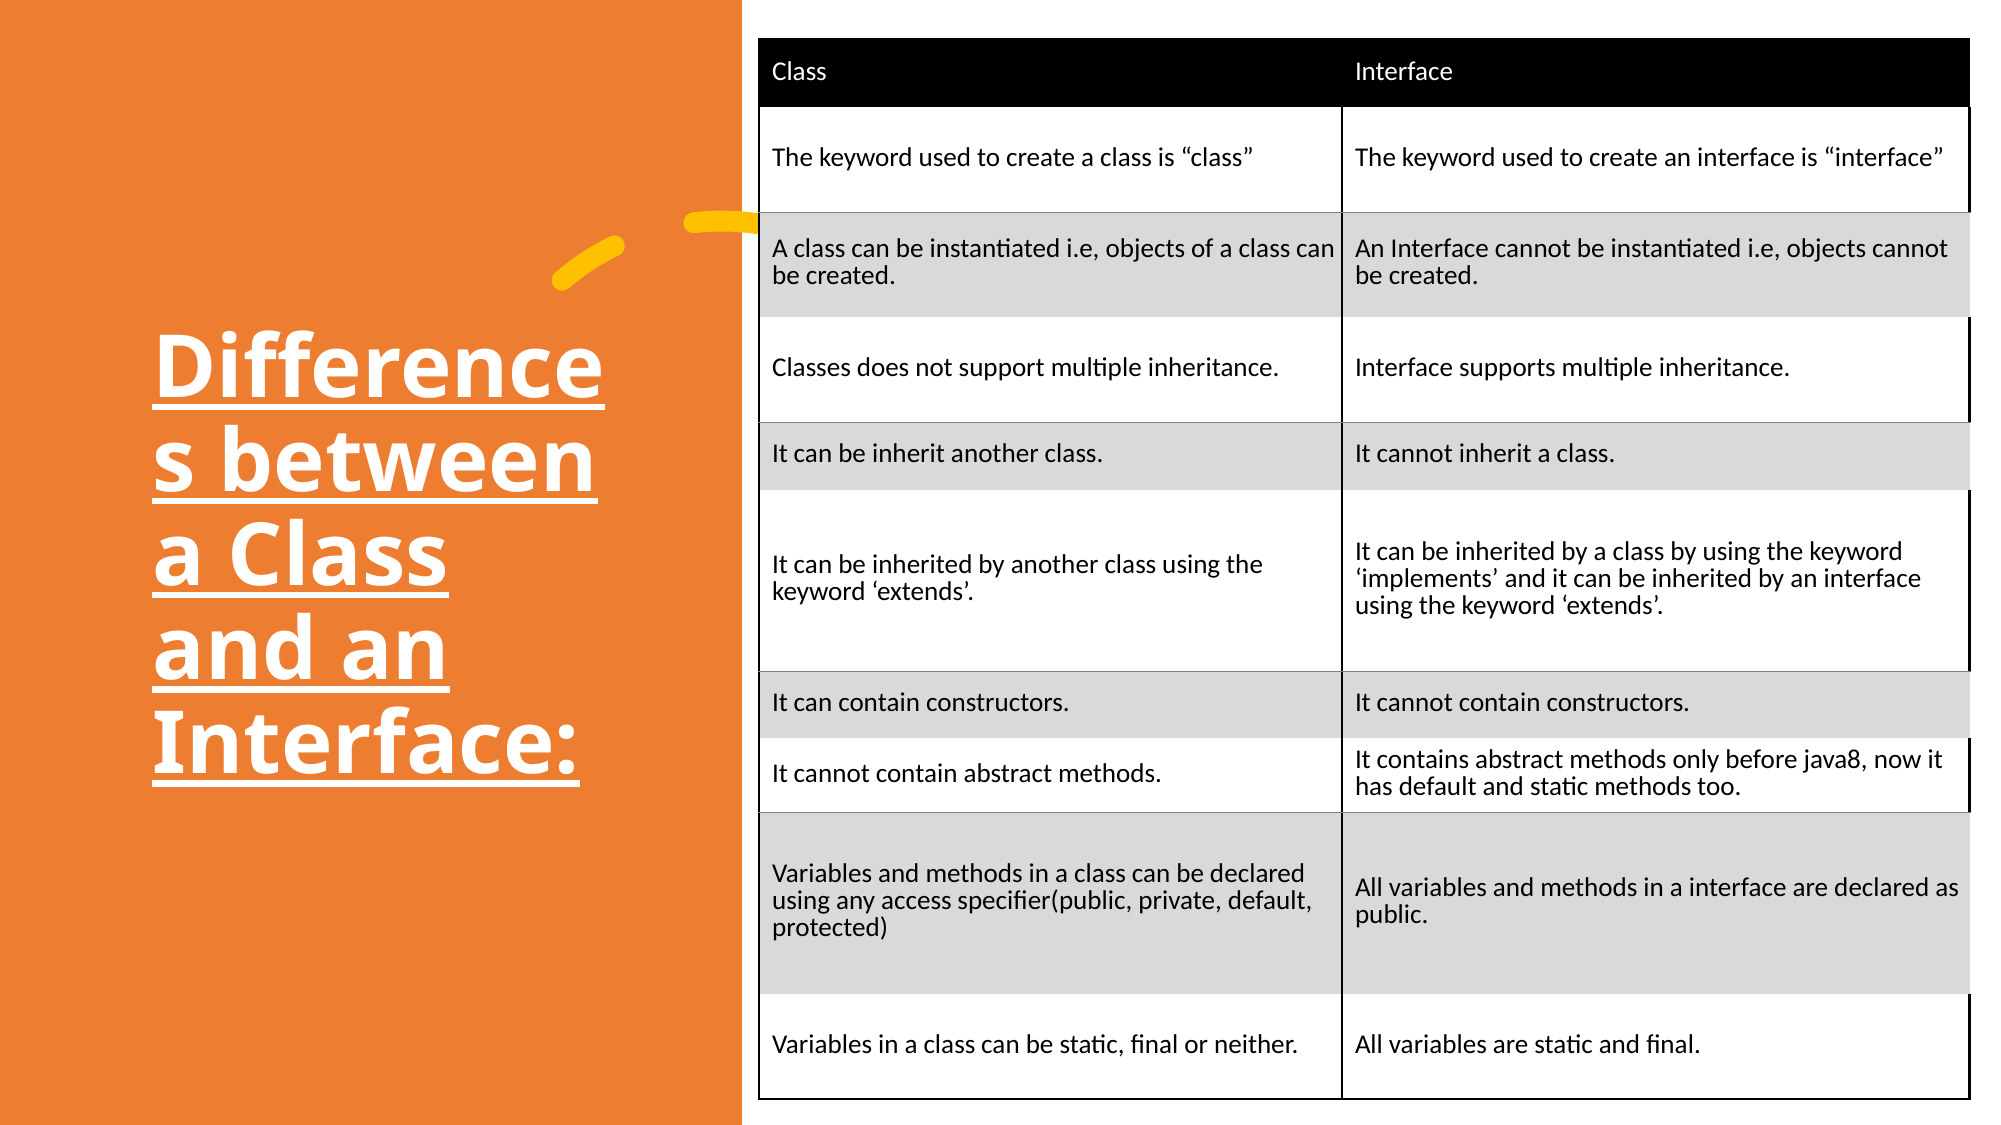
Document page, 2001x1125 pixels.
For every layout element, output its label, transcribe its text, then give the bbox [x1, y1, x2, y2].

table_cell Classes does not support multiple inheritance. [760, 317, 1341, 422]
table_cell It can be inherited by another class using the keyword ‘extends’. [760, 490, 1341, 671]
text_box [622, 220, 758, 467]
table_cell It cannot contain abstract methods. [760, 738, 1341, 812]
table_cell It can be inherit another class. [760, 423, 1341, 490]
text_box [743, 0, 2000, 1125]
text_box [0, 0, 743, 1125]
table_cell All variables and methods in a interface are declared as public. [1343, 813, 1970, 994]
table_cell It can be inherited by a class by using the keyword ‘implements’ and it can be inherited by an interface using the keyword ‘extends’. [1343, 490, 1968, 671]
table_cell Variables and methods in a class can be declared using any access specifier(public, private, default, protected) [760, 813, 1341, 994]
table_cell The keyword used to create an interface is “interface” [1343, 107, 1968, 212]
table_cell Variables in a class can be static, final or neither. [760, 994, 1341, 1098]
table_header Class [760, 41, 1342, 107]
table_cell Interface supports multiple inheritance. [1343, 317, 1968, 422]
table_cell It can contain constructors. [760, 672, 1341, 738]
table_cell All variables are static and final. [1343, 994, 1968, 1098]
table_cell A class can be instantiated i.e, objects of a class can be created. [760, 213, 1341, 317]
table_cell An Interface cannot be instantiated i.e, objects cannot be created. [1343, 213, 1970, 317]
table_cell It contains abstract methods only before java8, now it has default and static methods too. [1343, 738, 1968, 812]
table_cell It cannot inherit a class. [1343, 423, 1970, 490]
table_cell It cannot contain constructors. [1343, 672, 1970, 738]
title Differences between a Class and an Interface: [137, 105, 622, 1020]
table_header Interface [1342, 41, 1970, 107]
table_cell The keyword used to create a class is “class” [760, 107, 1341, 212]
